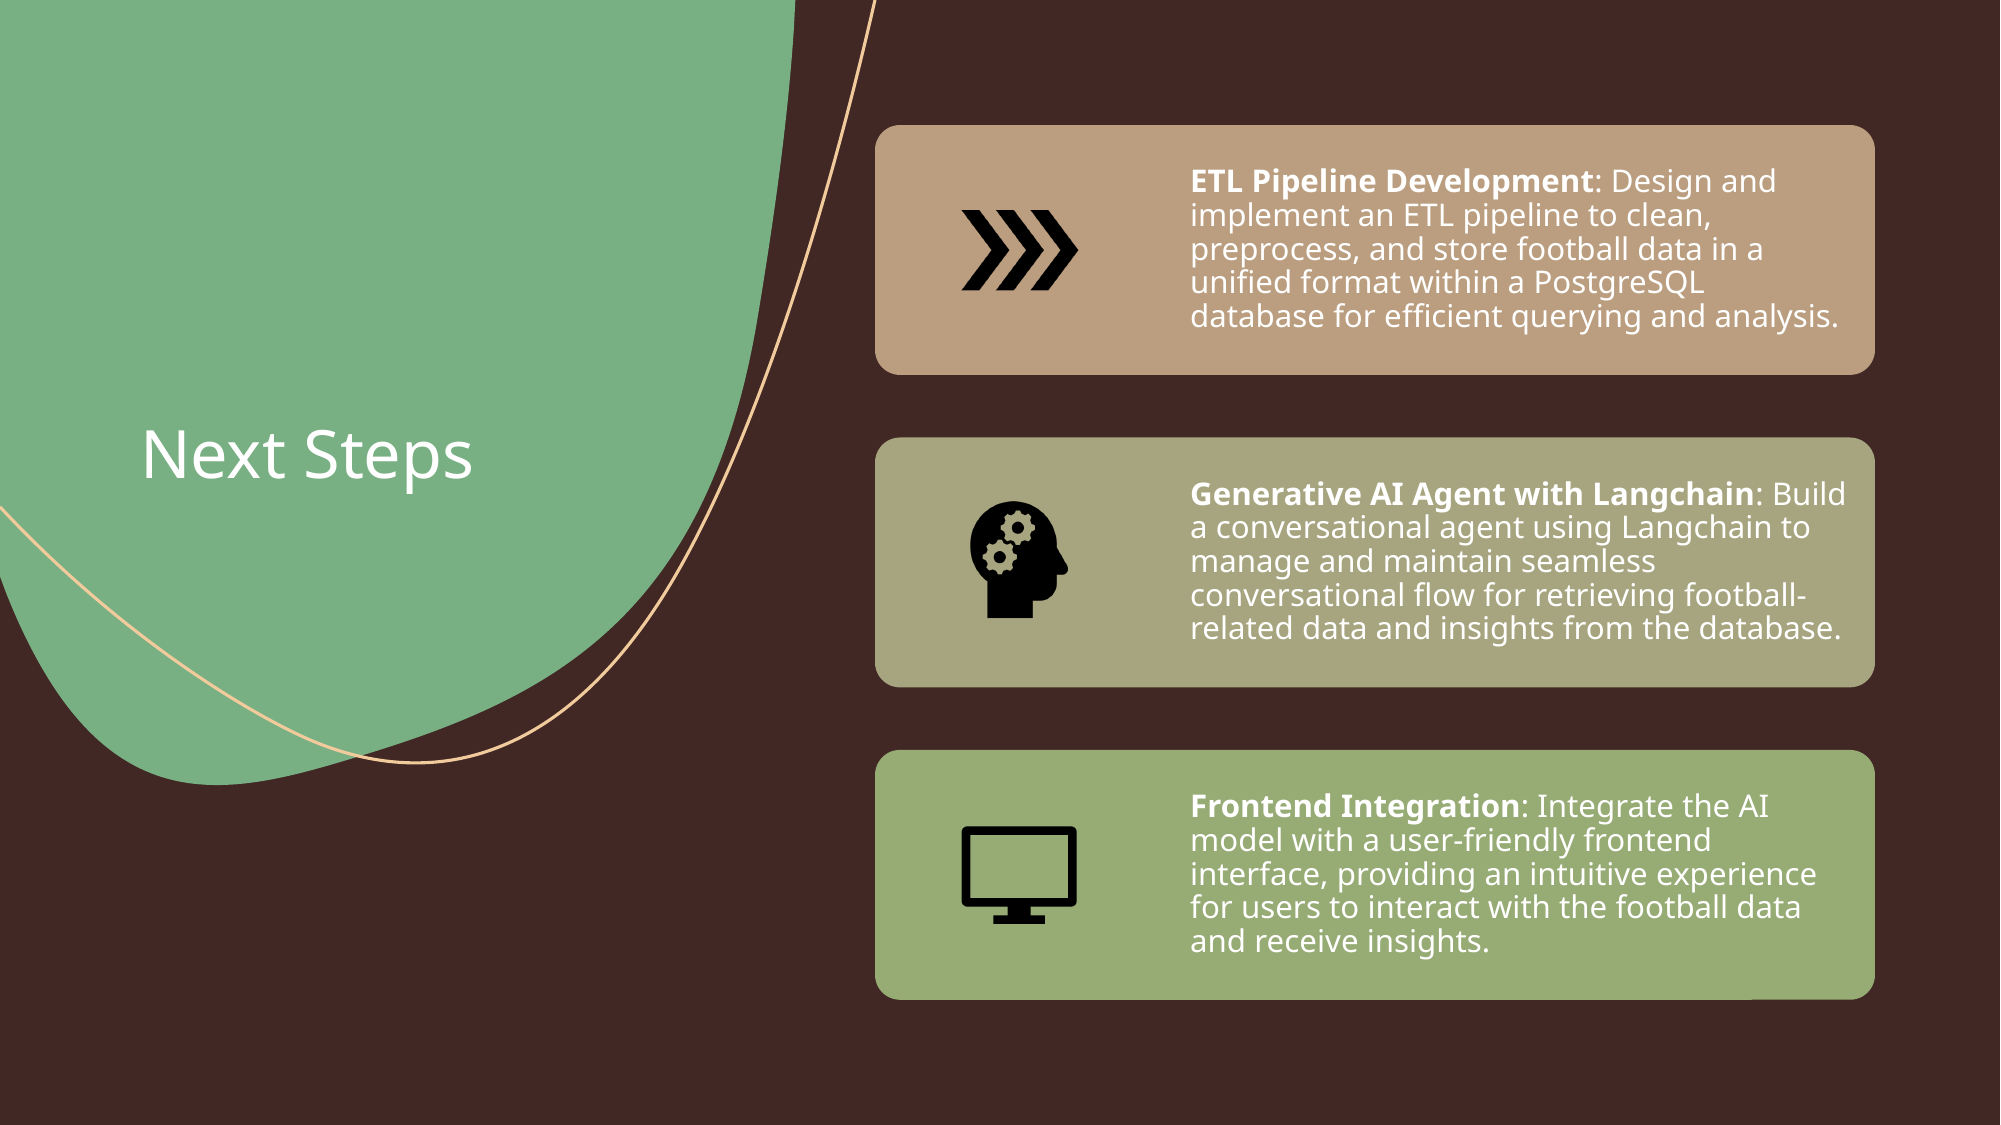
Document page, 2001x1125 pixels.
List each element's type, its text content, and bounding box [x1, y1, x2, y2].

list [874, 124, 1875, 1001]
text_box [0, 0, 876, 764]
title Next Steps [125, 125, 625, 500]
text_box [0, 510, 358, 787]
text_box [0, 0, 2000, 1125]
text_box [0, 0, 797, 506]
